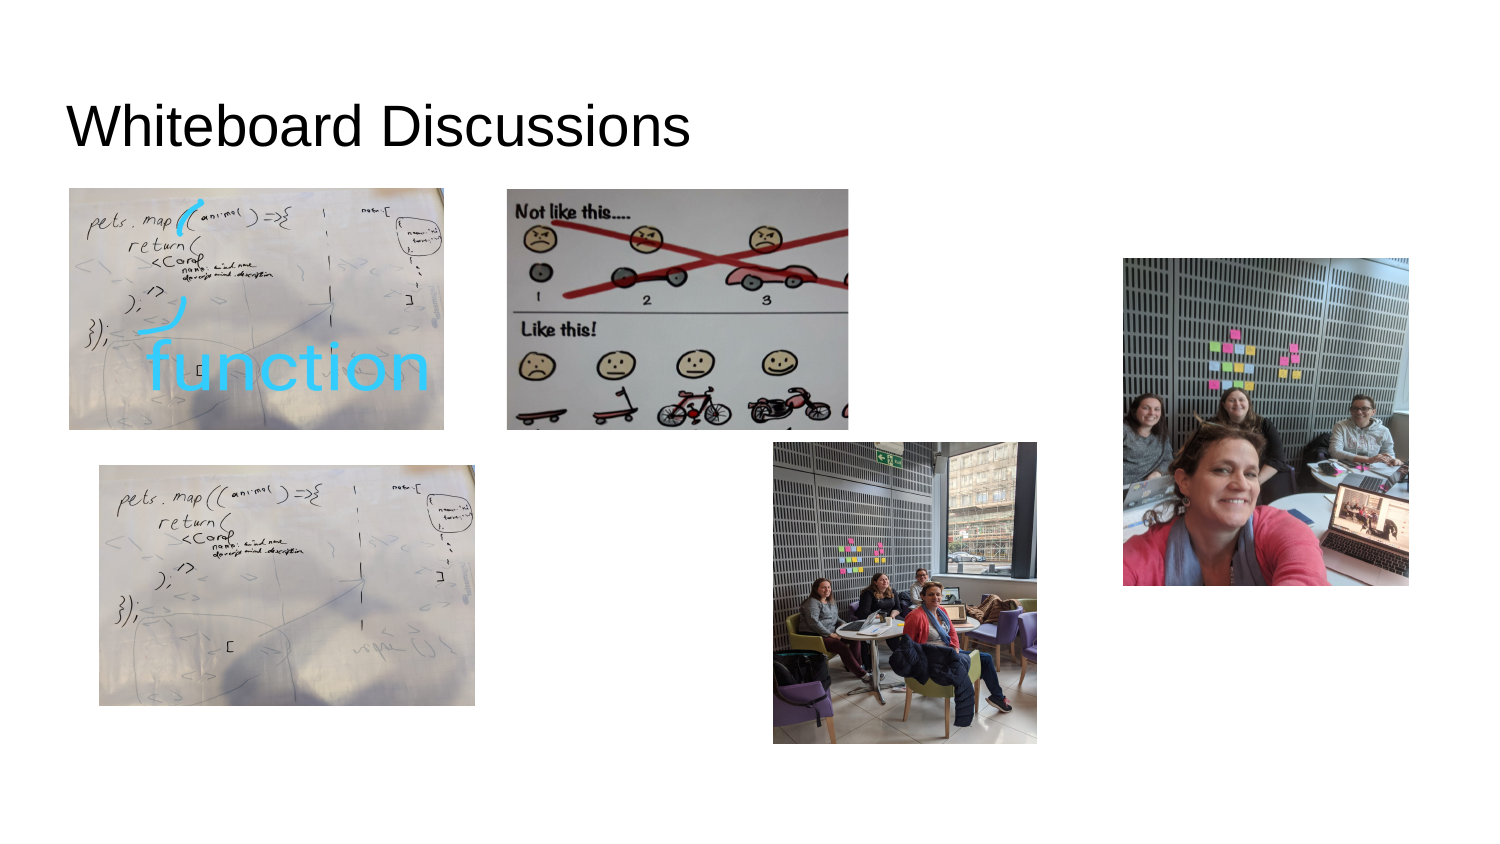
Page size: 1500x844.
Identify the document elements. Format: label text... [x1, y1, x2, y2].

title Whiteboard Discussions [51, 72, 1449, 167]
picture [773, 442, 1038, 744]
picture [69, 188, 445, 431]
picture [506, 188, 849, 431]
picture [1122, 258, 1410, 586]
picture [99, 464, 475, 707]
